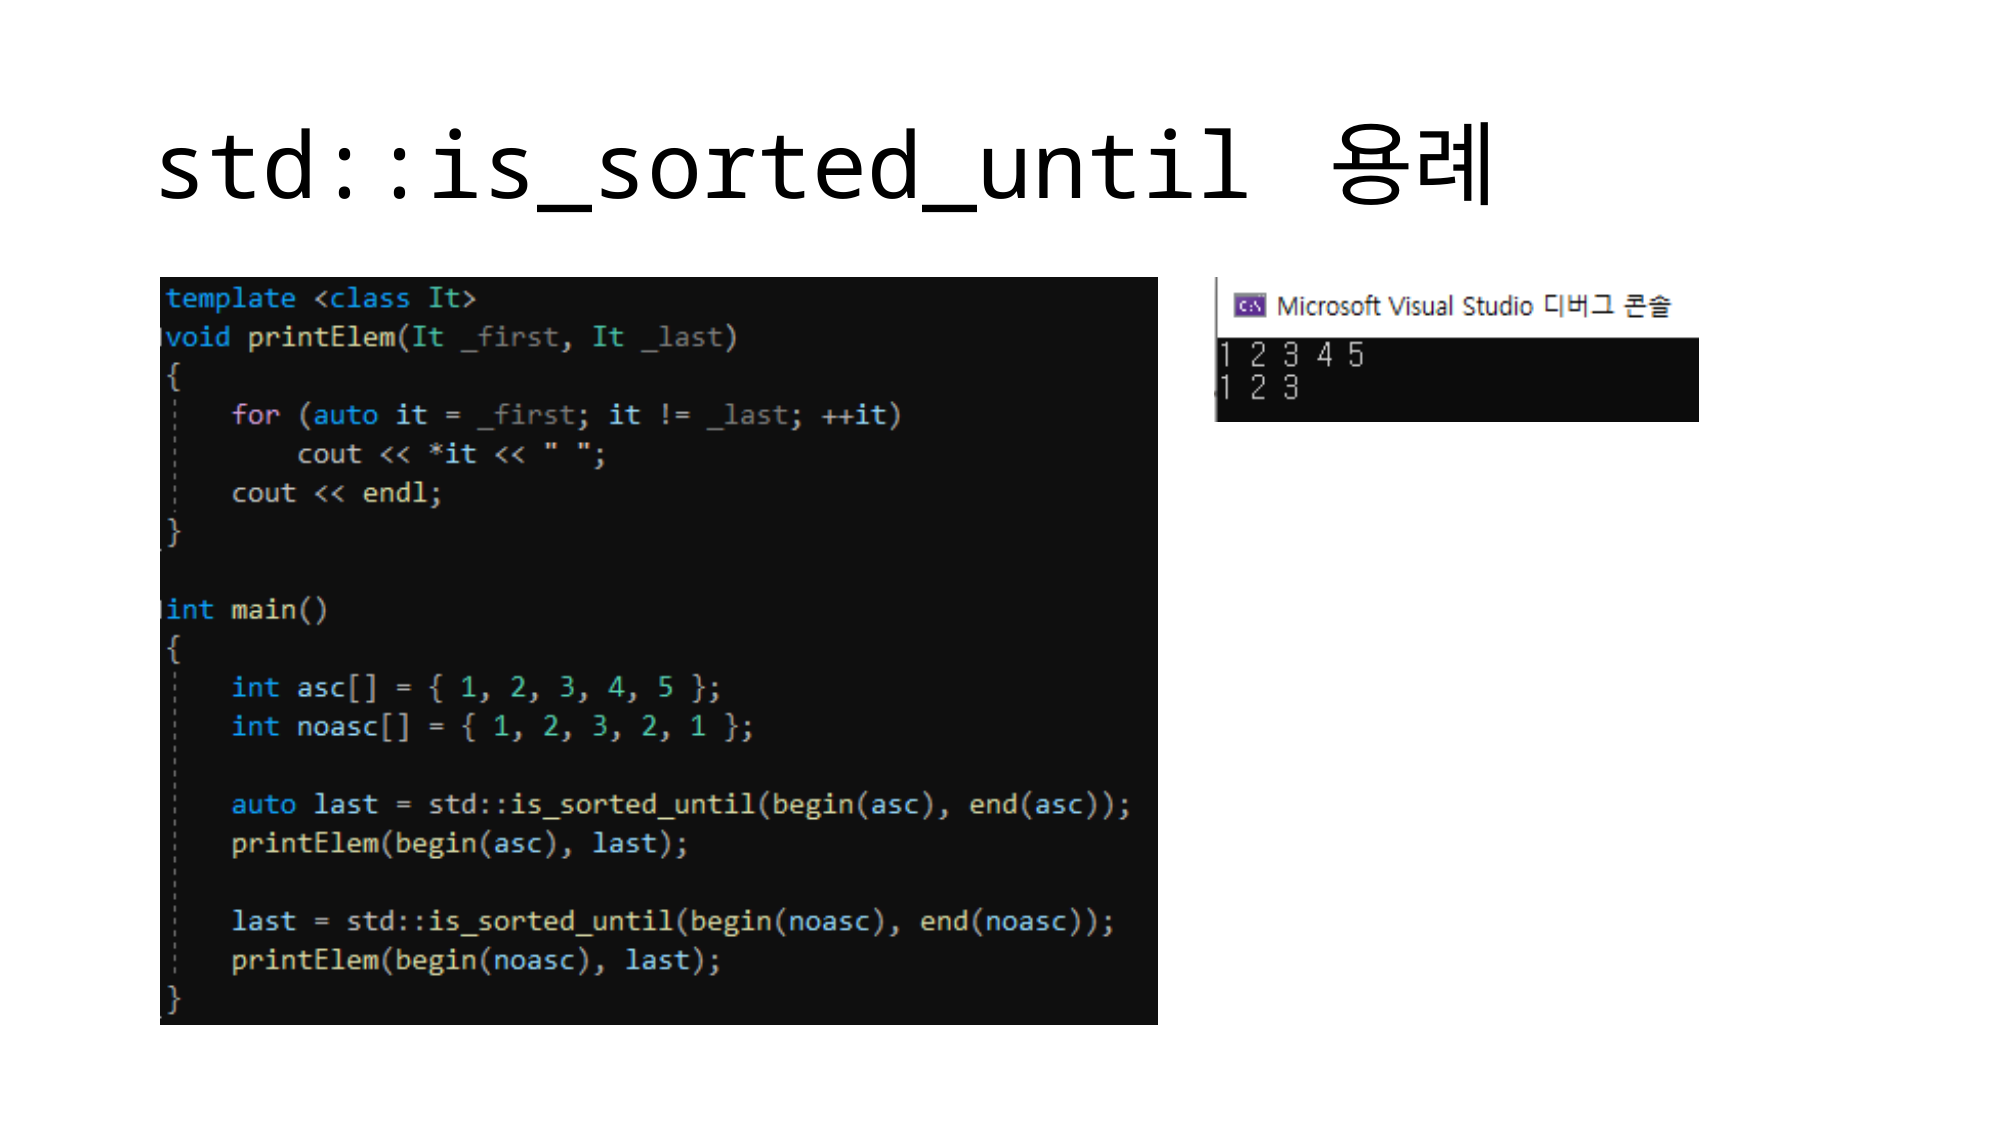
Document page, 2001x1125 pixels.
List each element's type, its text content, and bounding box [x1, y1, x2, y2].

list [160, 277, 1158, 1025]
picture [1213, 277, 1699, 422]
title std::is_sorted_until 용례 [137, 59, 1863, 278]
